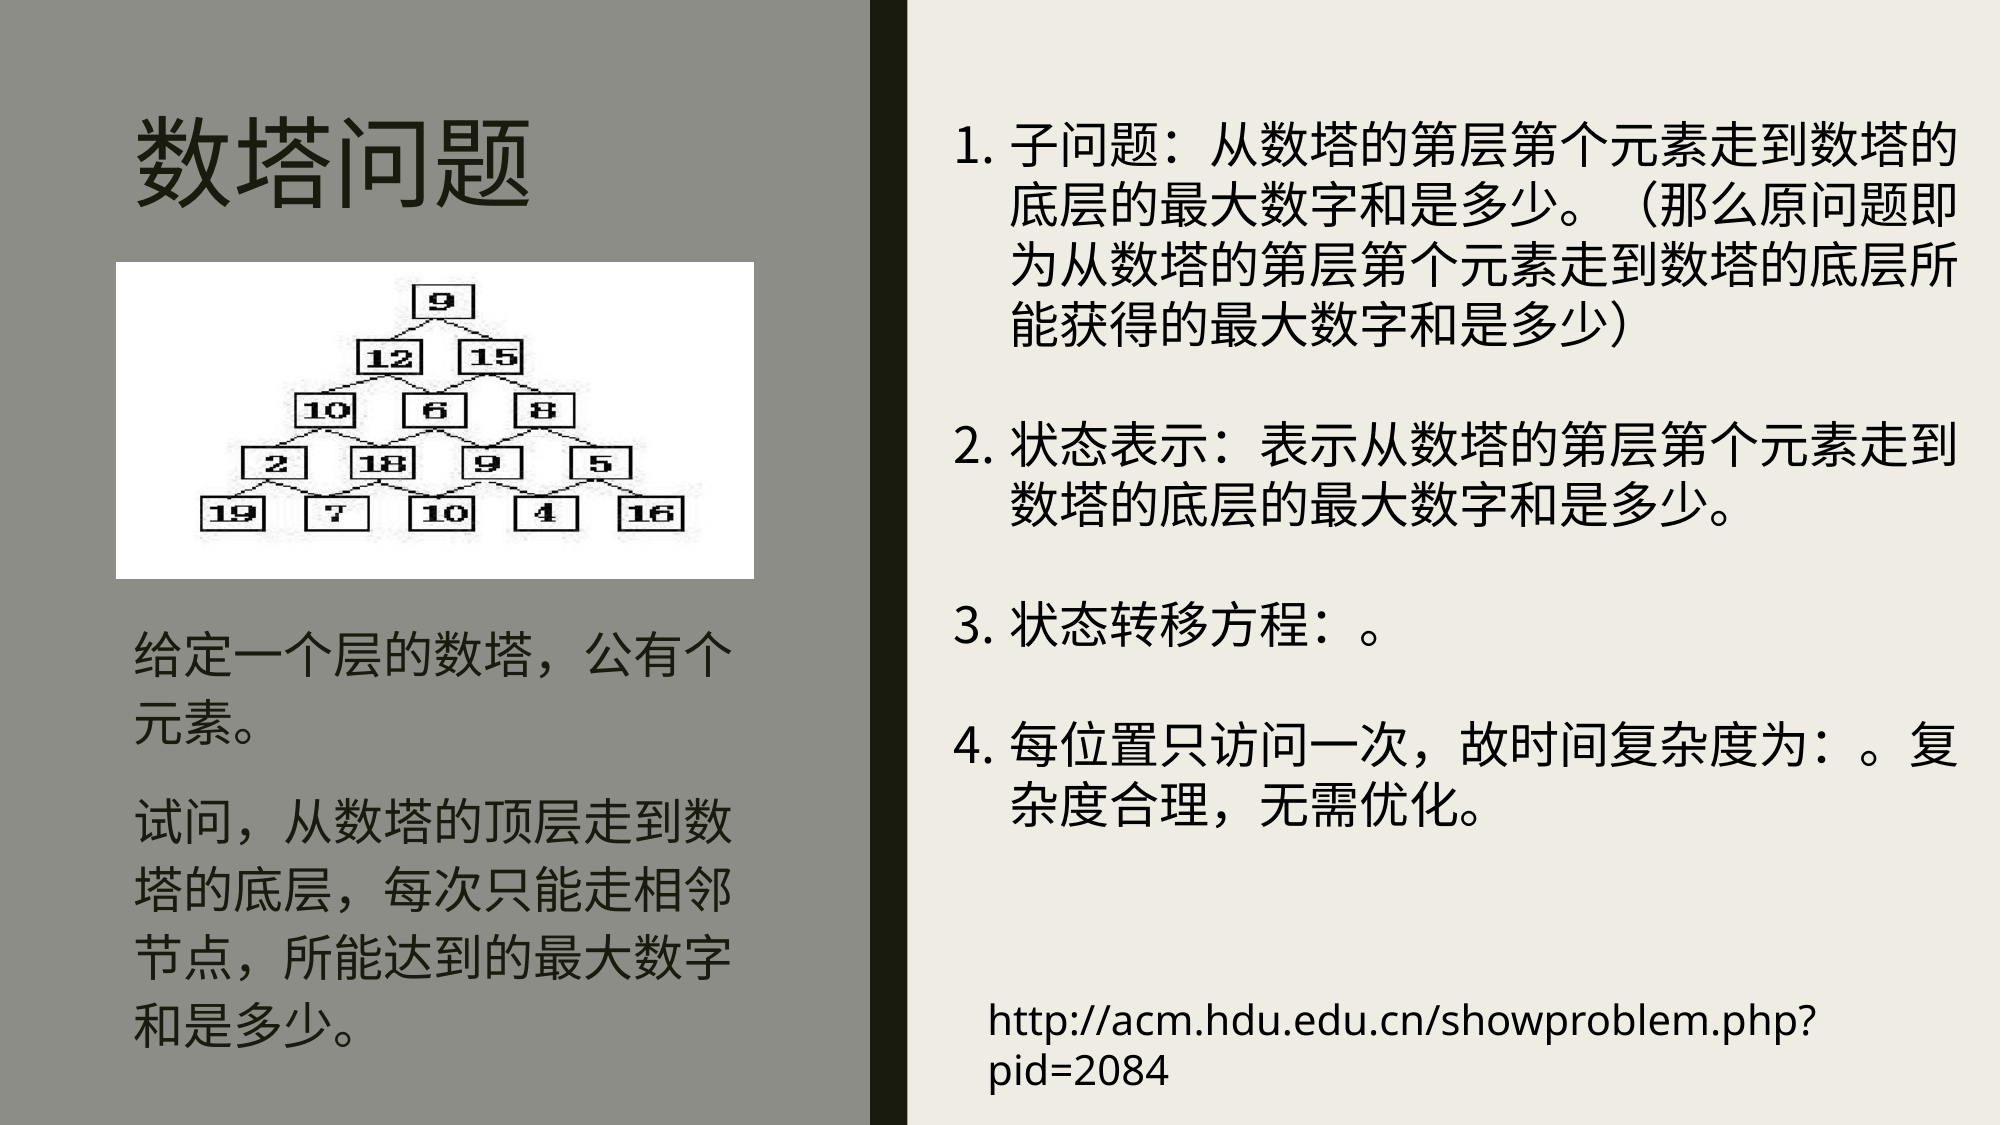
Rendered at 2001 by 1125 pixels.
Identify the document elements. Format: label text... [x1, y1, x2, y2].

title 数塔问题 [118, 112, 752, 233]
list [116, 262, 754, 579]
text_box http://acm.hdu.edu.cn/showproblem.php?pid=2084 [972, 985, 1950, 1101]
